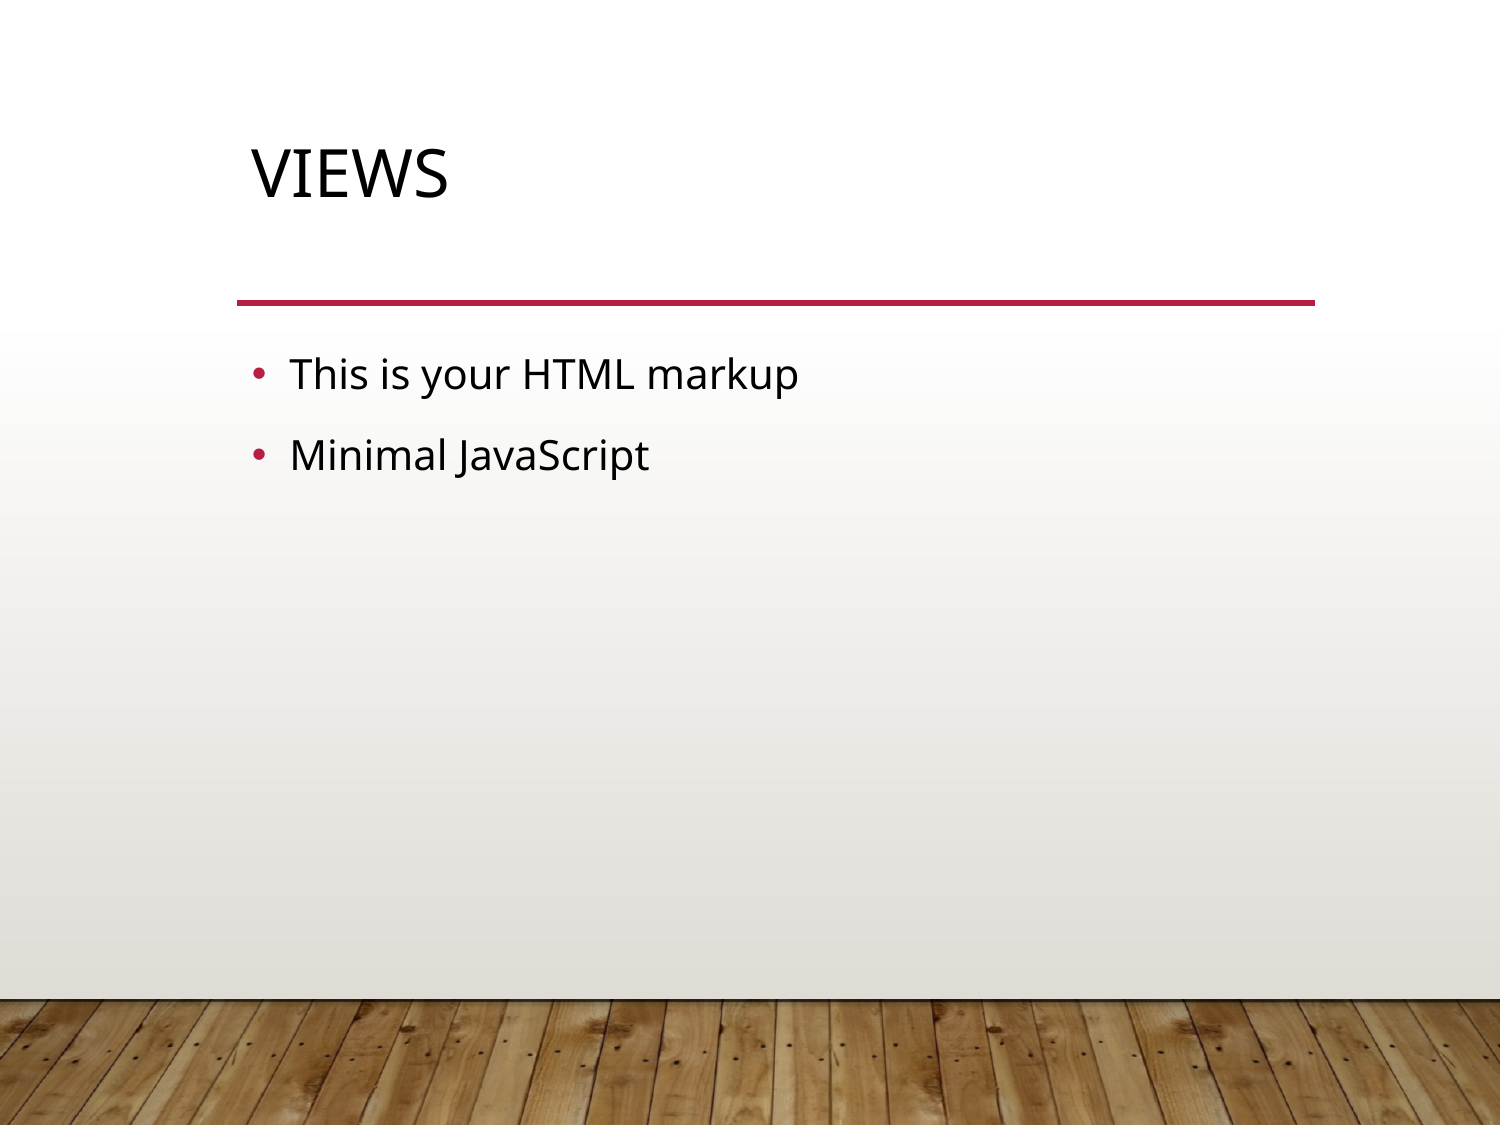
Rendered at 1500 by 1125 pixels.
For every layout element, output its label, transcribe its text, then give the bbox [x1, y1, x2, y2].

title Views [236, 131, 1315, 305]
picture [0, 999, 1500, 1125]
list This is your HTML markup Minimal JavaScript [236, 330, 1315, 897]
